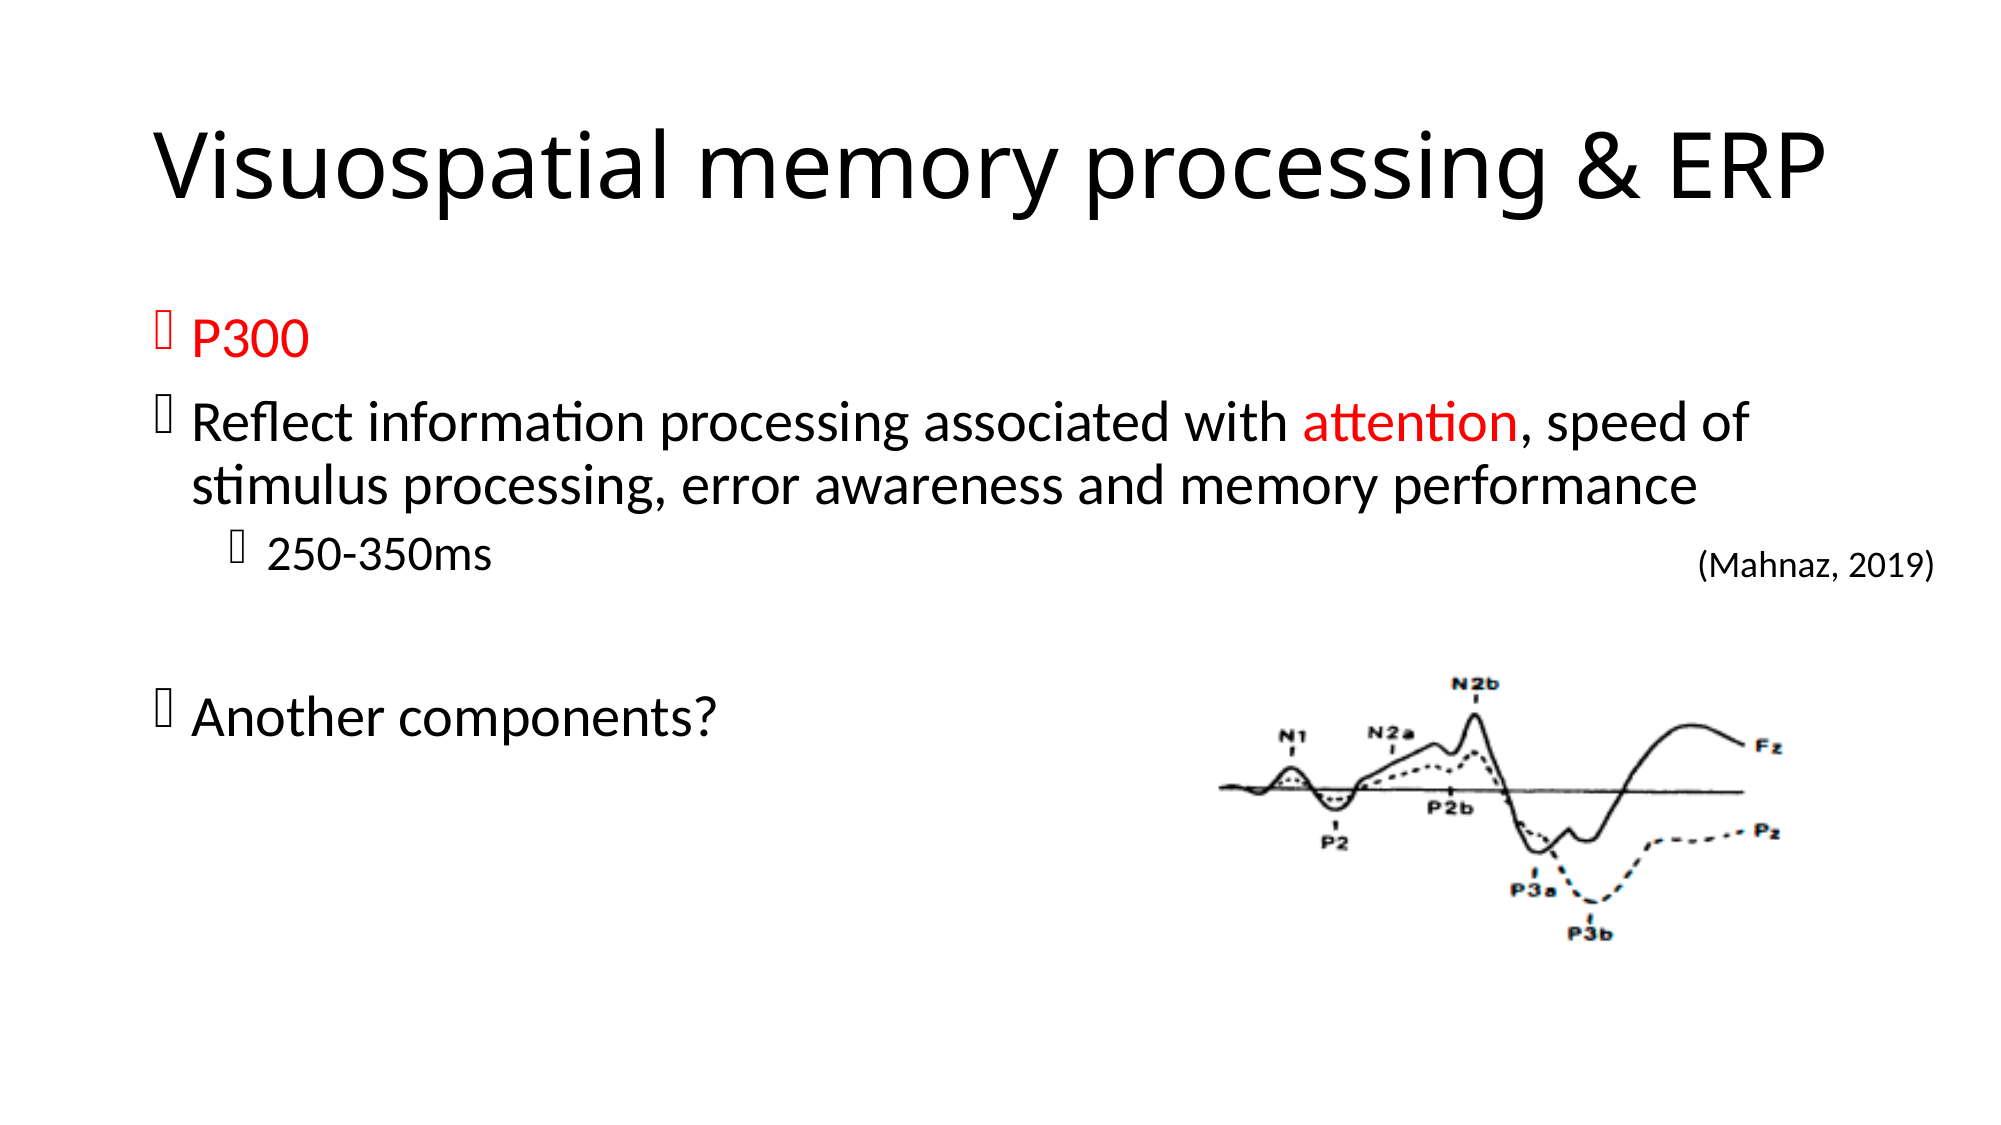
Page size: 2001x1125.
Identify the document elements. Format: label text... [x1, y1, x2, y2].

list P300 Reflect information processing associated with attention, speed of stimulus processing, error awareness and memory performance 250-350ms Another components? [138, 299, 1864, 1014]
picture [1171, 665, 1817, 985]
title Visuospatial memory processing & ERP [138, 60, 1864, 278]
text_box (Mahnaz, 2019) [1682, 532, 1951, 592]
